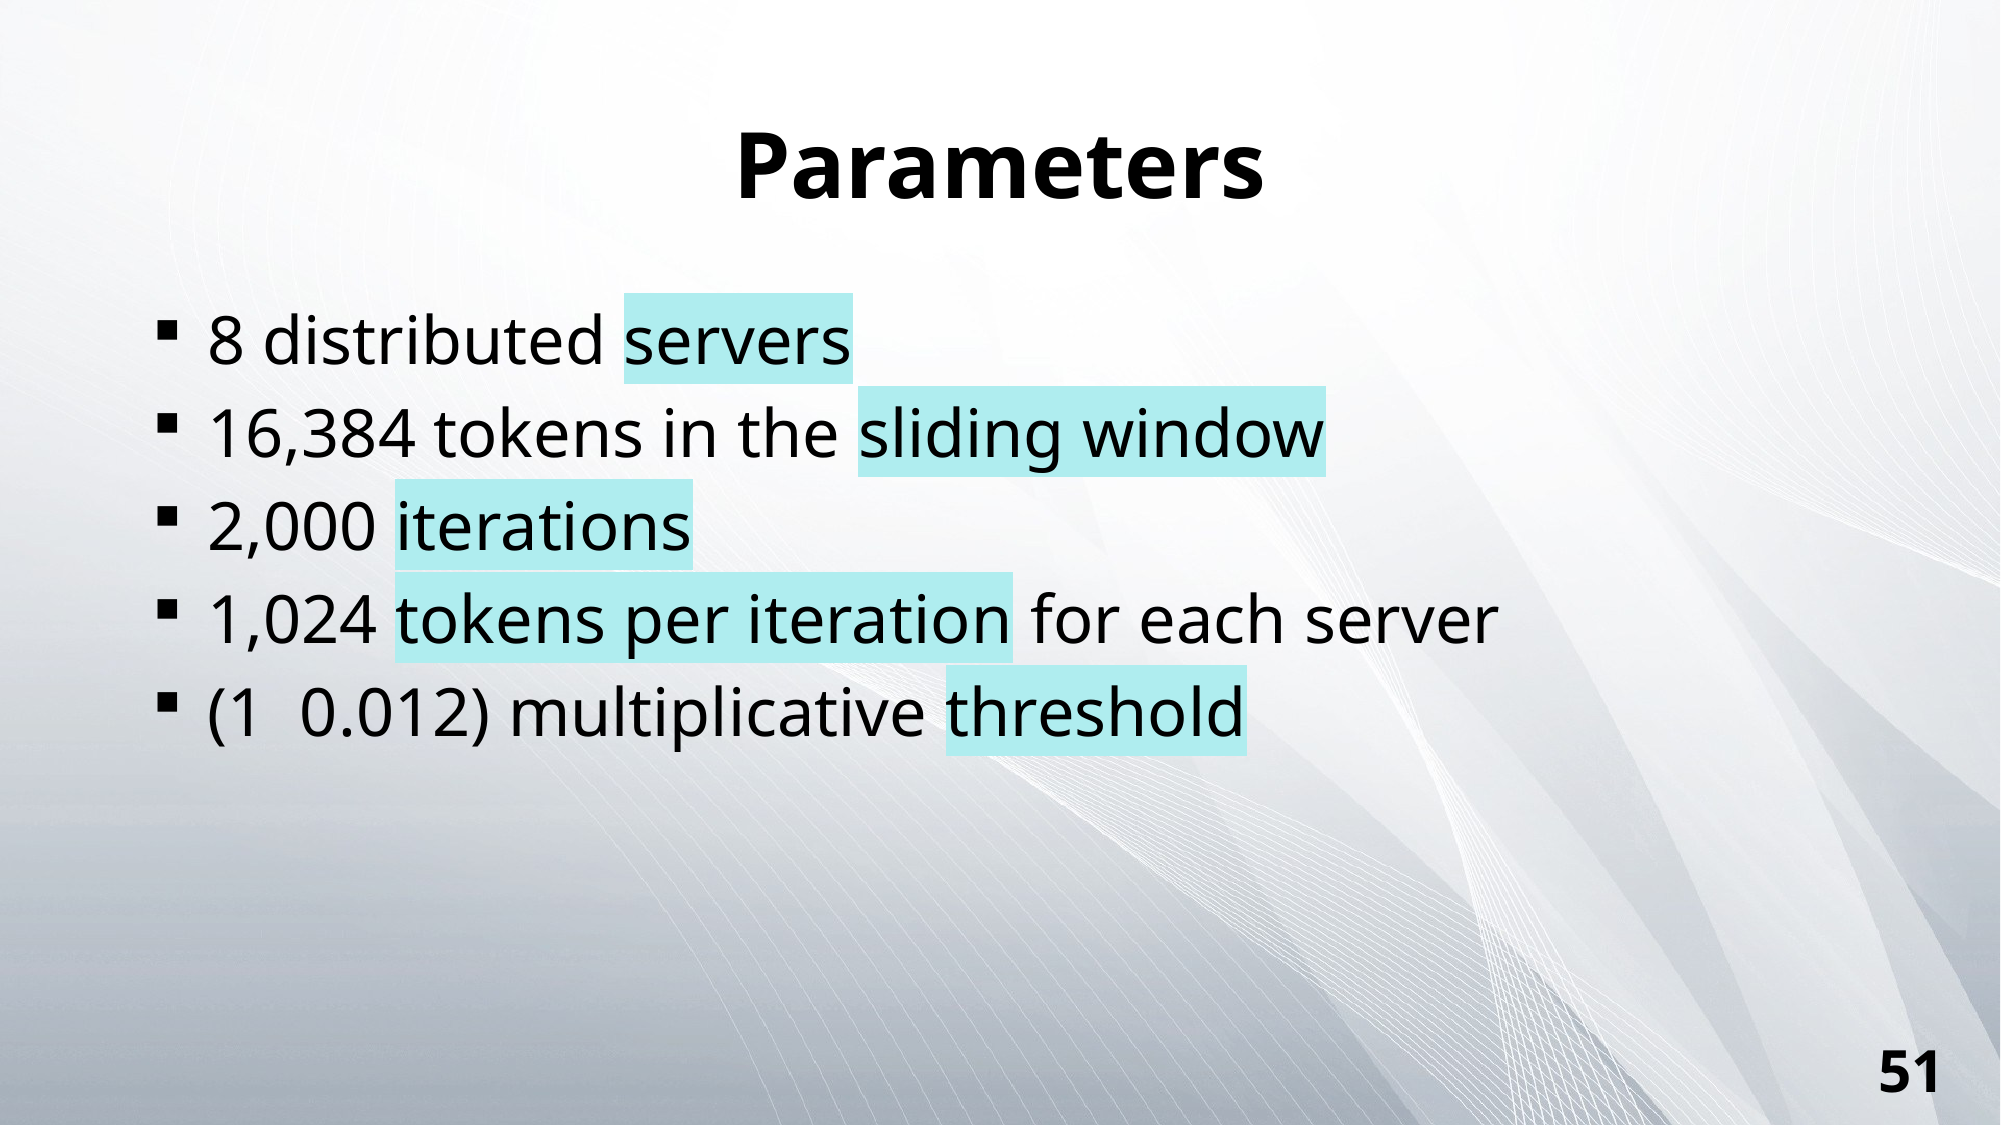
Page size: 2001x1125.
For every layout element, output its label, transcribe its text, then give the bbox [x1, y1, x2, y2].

title Parameters [137, 59, 1863, 278]
picture [0, 0, 2001, 1125]
